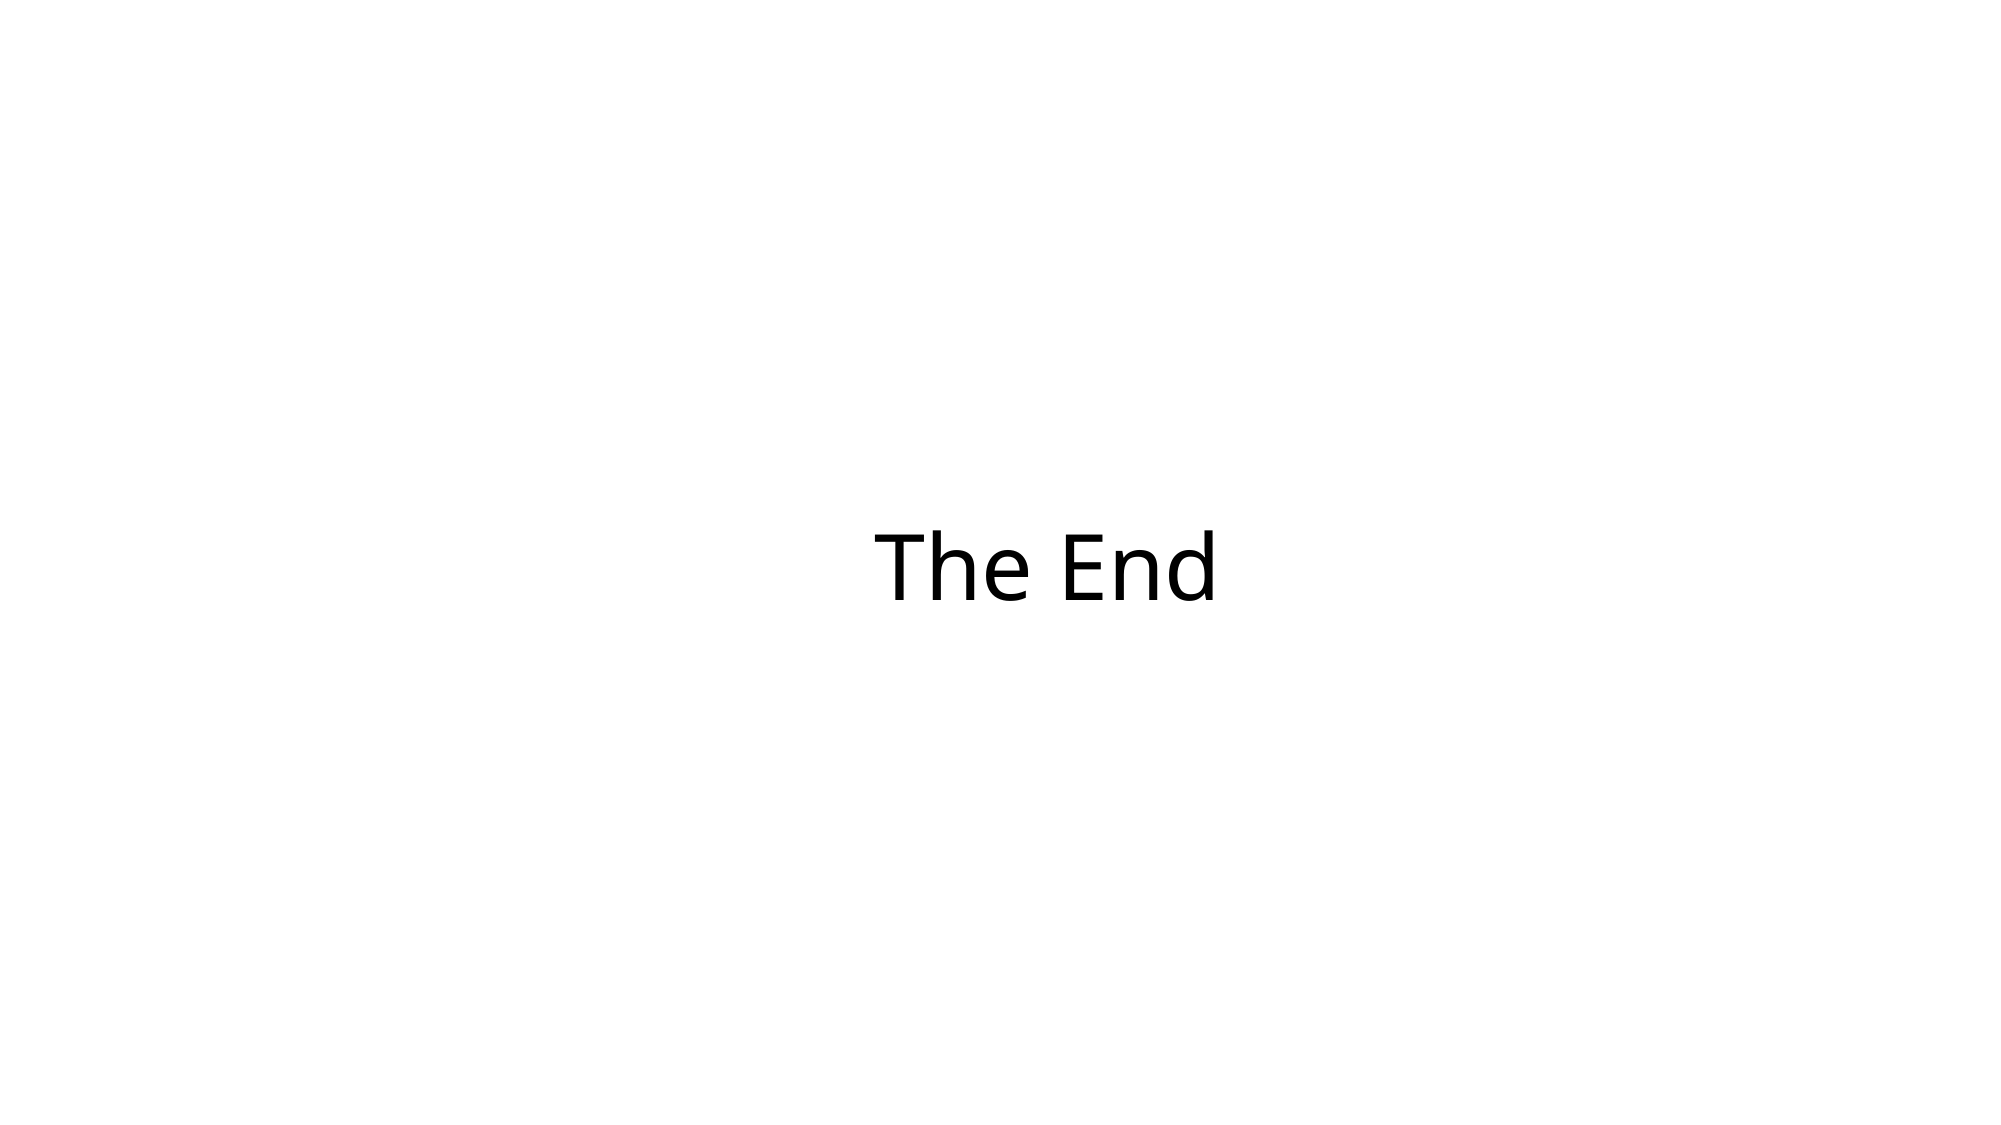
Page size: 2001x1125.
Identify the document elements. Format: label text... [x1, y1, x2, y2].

title The End [185, 461, 1911, 680]
